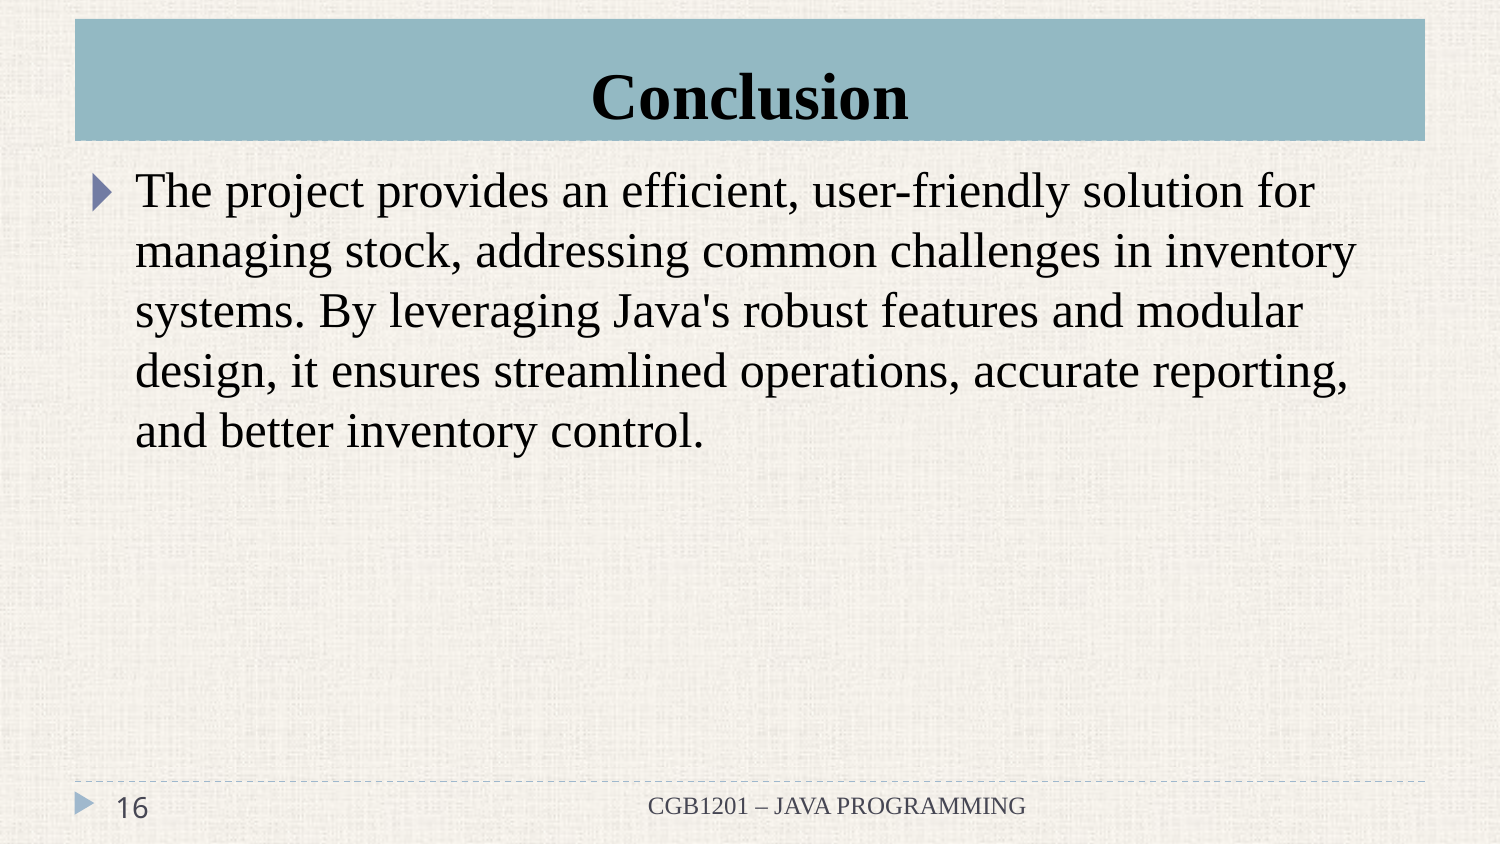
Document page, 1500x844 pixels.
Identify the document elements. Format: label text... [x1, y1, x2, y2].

list The project provides an efficient, user-friendly solution for managing stock, addressing common challenges in inventory systems. By leveraging Java's robust features and modular design, it ensures streamlined operations, accurate reporting, and better inventory control. [75, 150, 1425, 758]
footer CGB1201 – JAVA PROGRAMMING [512, 782, 1175, 844]
title Conclusion [75, 18, 1425, 141]
slide_number ‹#› [100, 782, 426, 827]
